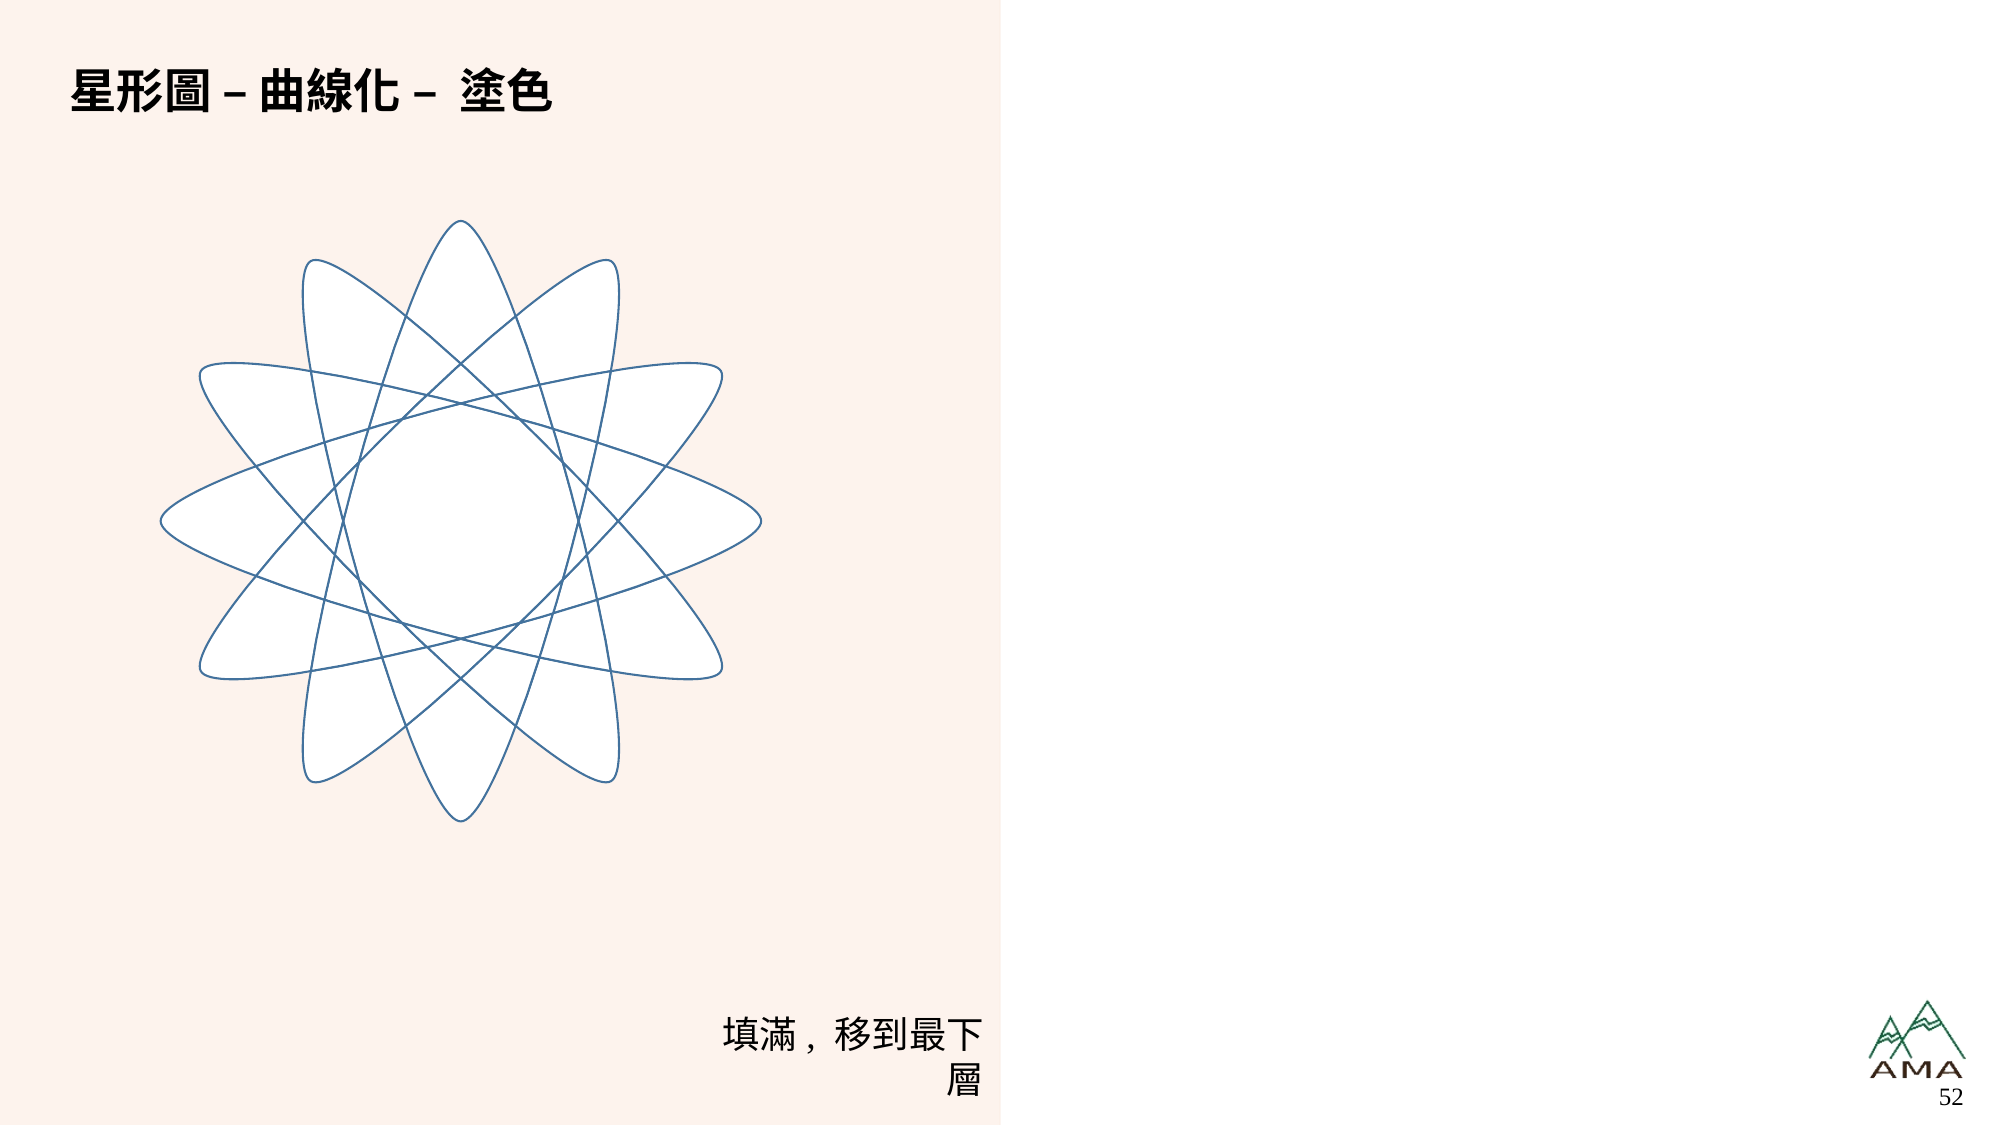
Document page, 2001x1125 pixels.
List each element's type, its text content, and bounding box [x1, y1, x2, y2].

text_box [499, 387, 550, 426]
text_box [538, 369, 613, 443]
text_box [358, 418, 403, 462]
text_box [580, 492, 616, 551]
text_box [333, 461, 361, 521]
picture [1857, 987, 1974, 1092]
text_box [254, 441, 336, 521]
text_box [599, 361, 724, 465]
text_box [556, 559, 595, 611]
text_box [561, 461, 589, 520]
text_box [431, 641, 491, 676]
text_box [405, 681, 516, 823]
text_box [401, 394, 460, 421]
text_box [358, 579, 403, 624]
text_box [301, 258, 405, 383]
text_box [499, 616, 550, 655]
text_box [599, 577, 724, 681]
text_box [519, 579, 564, 624]
text_box [326, 559, 366, 611]
text_box [621, 465, 763, 577]
text_box [556, 432, 595, 483]
text_box [309, 598, 383, 673]
text_box [381, 314, 461, 396]
text_box [516, 659, 621, 784]
text_box [334, 520, 360, 581]
text_box [371, 387, 423, 426]
text_box [460, 622, 521, 648]
text_box 52 [1923, 1073, 1979, 1118]
text_box [198, 576, 323, 681]
text_box [561, 520, 588, 581]
text_box [516, 258, 621, 383]
text_box [539, 598, 612, 673]
text_box [198, 361, 322, 465]
text_box [459, 314, 541, 396]
text_box [309, 369, 384, 443]
text_box [401, 622, 461, 648]
text_box [405, 219, 516, 361]
text_box [431, 366, 490, 402]
text_box [459, 645, 541, 728]
text_box [371, 616, 423, 655]
text_box [159, 465, 301, 576]
text_box [345, 405, 577, 637]
text_box [254, 519, 336, 601]
text_box [460, 394, 520, 421]
text_box [519, 418, 564, 462]
text_box [380, 645, 461, 728]
text_box [301, 659, 405, 784]
text_box [326, 431, 366, 483]
text_box 填滿, 移到最下層 [666, 1021, 1004, 1090]
title 星形圖 – 曲線化 – 塗色 [54, 59, 947, 127]
text_box [586, 441, 668, 521]
text_box [585, 519, 668, 601]
text_box [306, 491, 341, 551]
